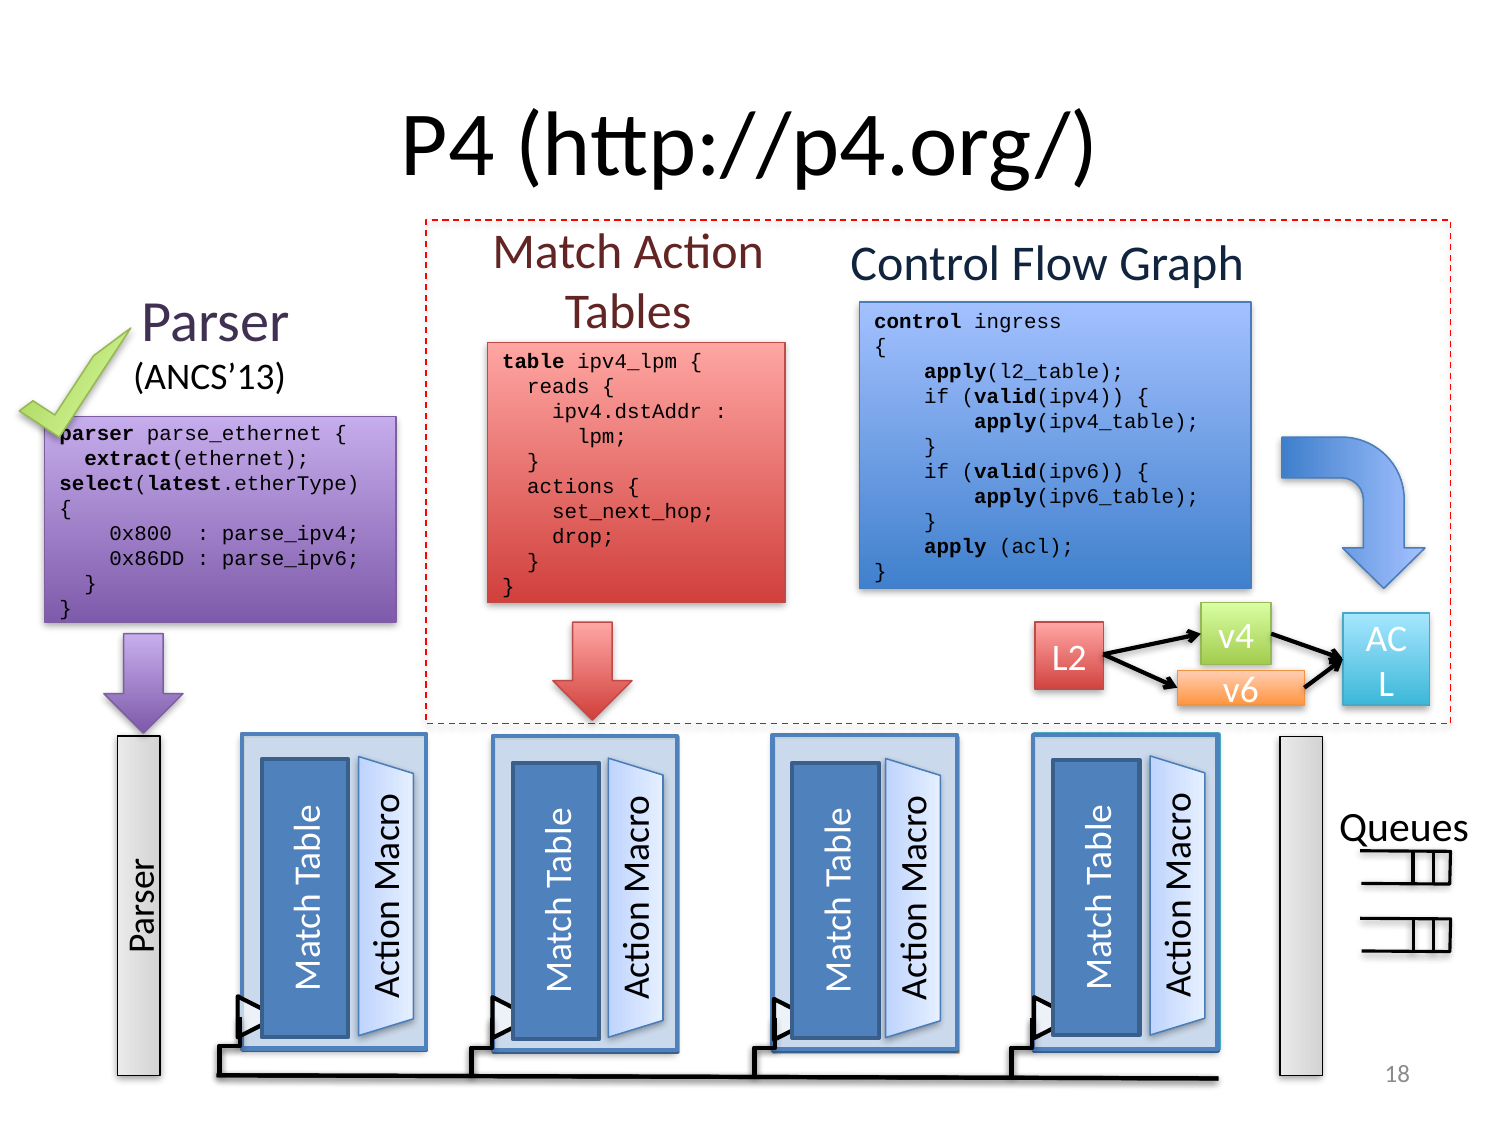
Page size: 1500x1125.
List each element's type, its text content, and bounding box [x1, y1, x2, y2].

text_box (ANCS’13) [118, 344, 301, 405]
text_box [552, 621, 633, 721]
text_box [1281, 436, 1426, 589]
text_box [216, 996, 1219, 1079]
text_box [881, 758, 943, 1038]
text_box Control Flow Graph [835, 223, 1280, 299]
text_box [772, 734, 958, 994]
slide_number 18 [1074, 1042, 1425, 1103]
text_box Match Action Tables [471, 210, 786, 346]
text_box [18, 329, 127, 438]
text_box [425, 219, 1451, 724]
text_box Parser [127, 275, 339, 361]
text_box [1034, 602, 1430, 706]
text_box Parser [117, 735, 161, 1076]
text_box parser parse_ethernet { extract(ethernet); select(latest.etherType) { 0x800 : parse_ipv4; 0x86DD : parse_ipv6; } } [44, 416, 397, 623]
text_box [103, 632, 184, 734]
title P4 (http://p4.org/) [75, 45, 1425, 233]
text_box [354, 756, 416, 1036]
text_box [241, 733, 427, 994]
text_box [1279, 736, 1323, 1042]
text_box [1343, 788, 1465, 952]
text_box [492, 735, 678, 994]
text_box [1032, 734, 1218, 995]
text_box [1145, 755, 1207, 1036]
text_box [603, 757, 665, 1038]
